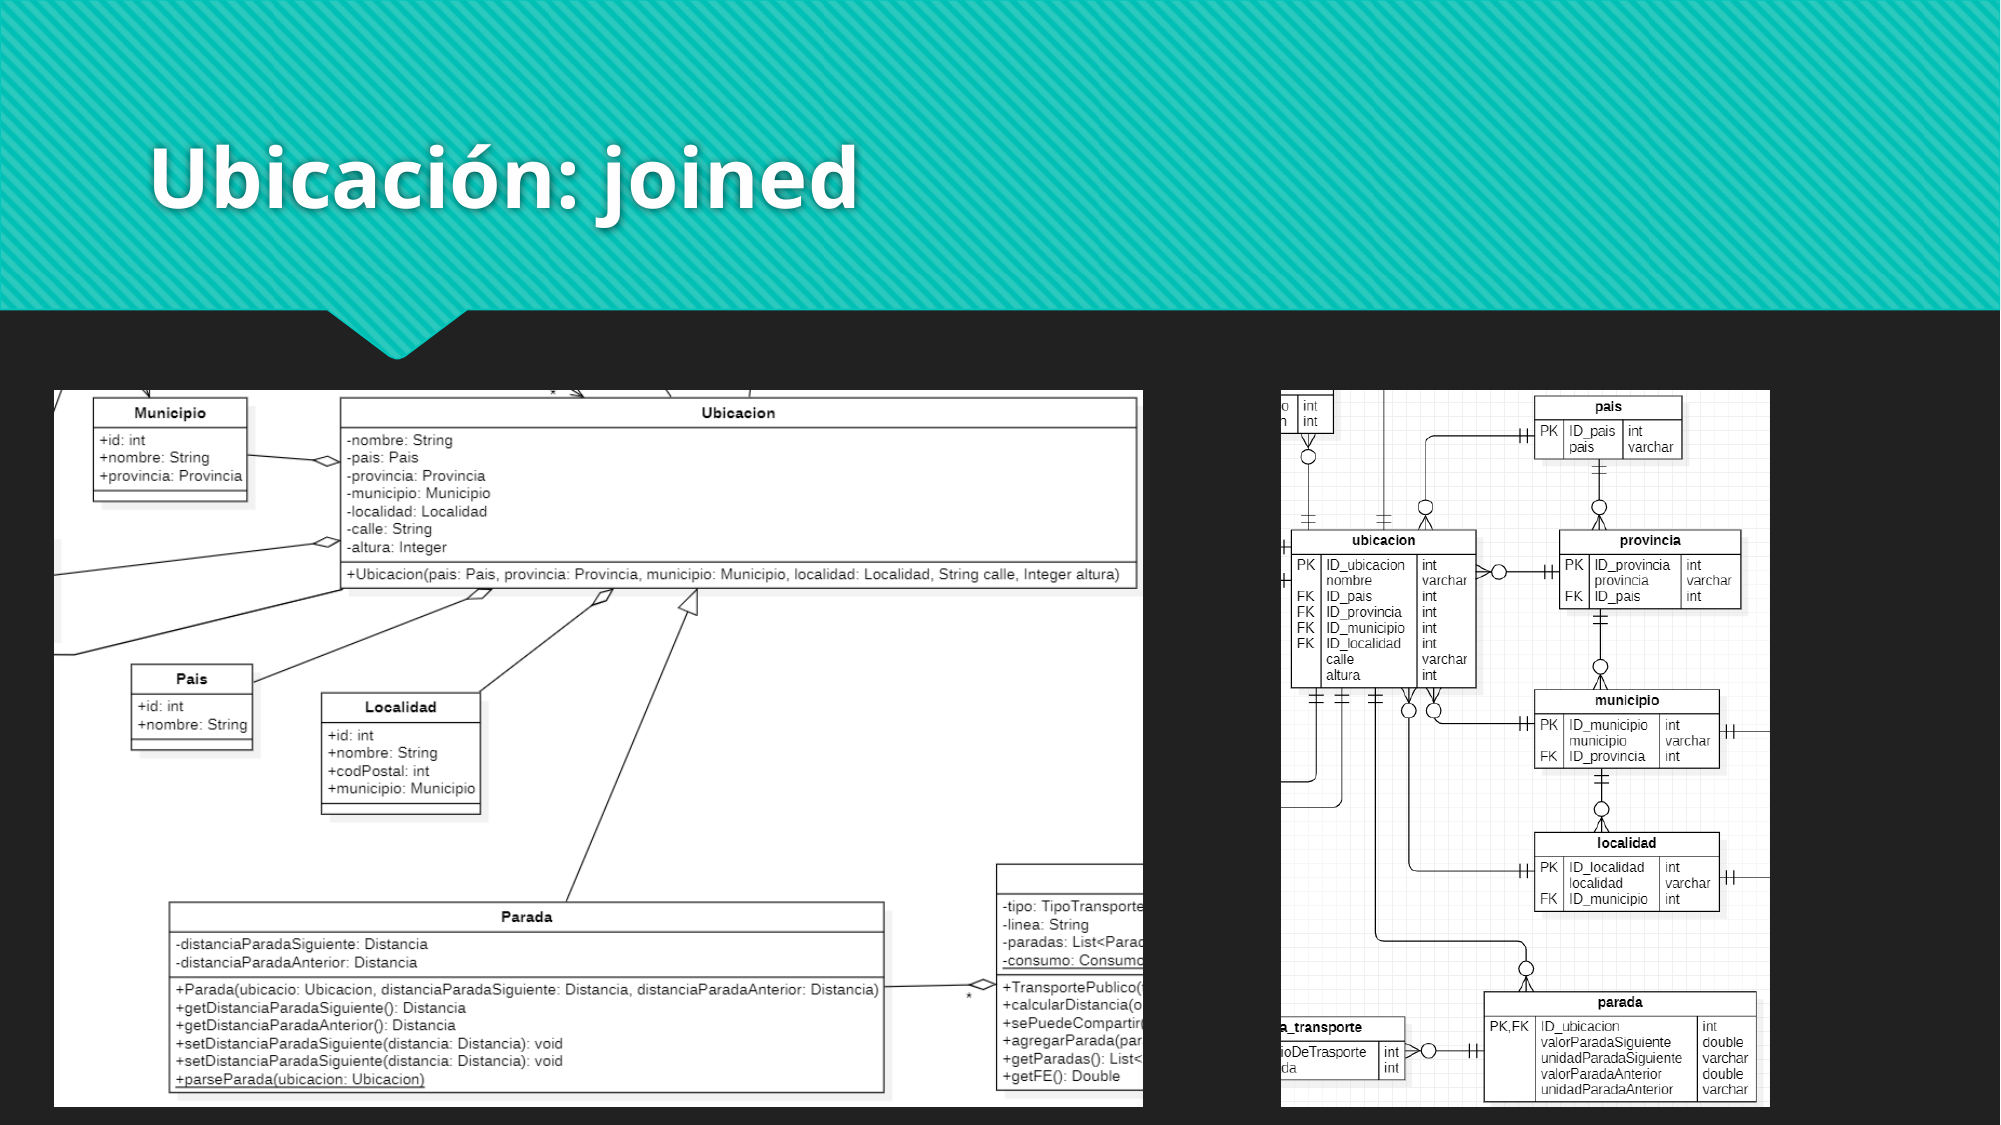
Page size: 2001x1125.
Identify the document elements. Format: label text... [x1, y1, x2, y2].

picture [1280, 390, 1770, 1107]
title Ubicación: joined [132, 73, 1868, 233]
picture [54, 390, 1143, 1107]
